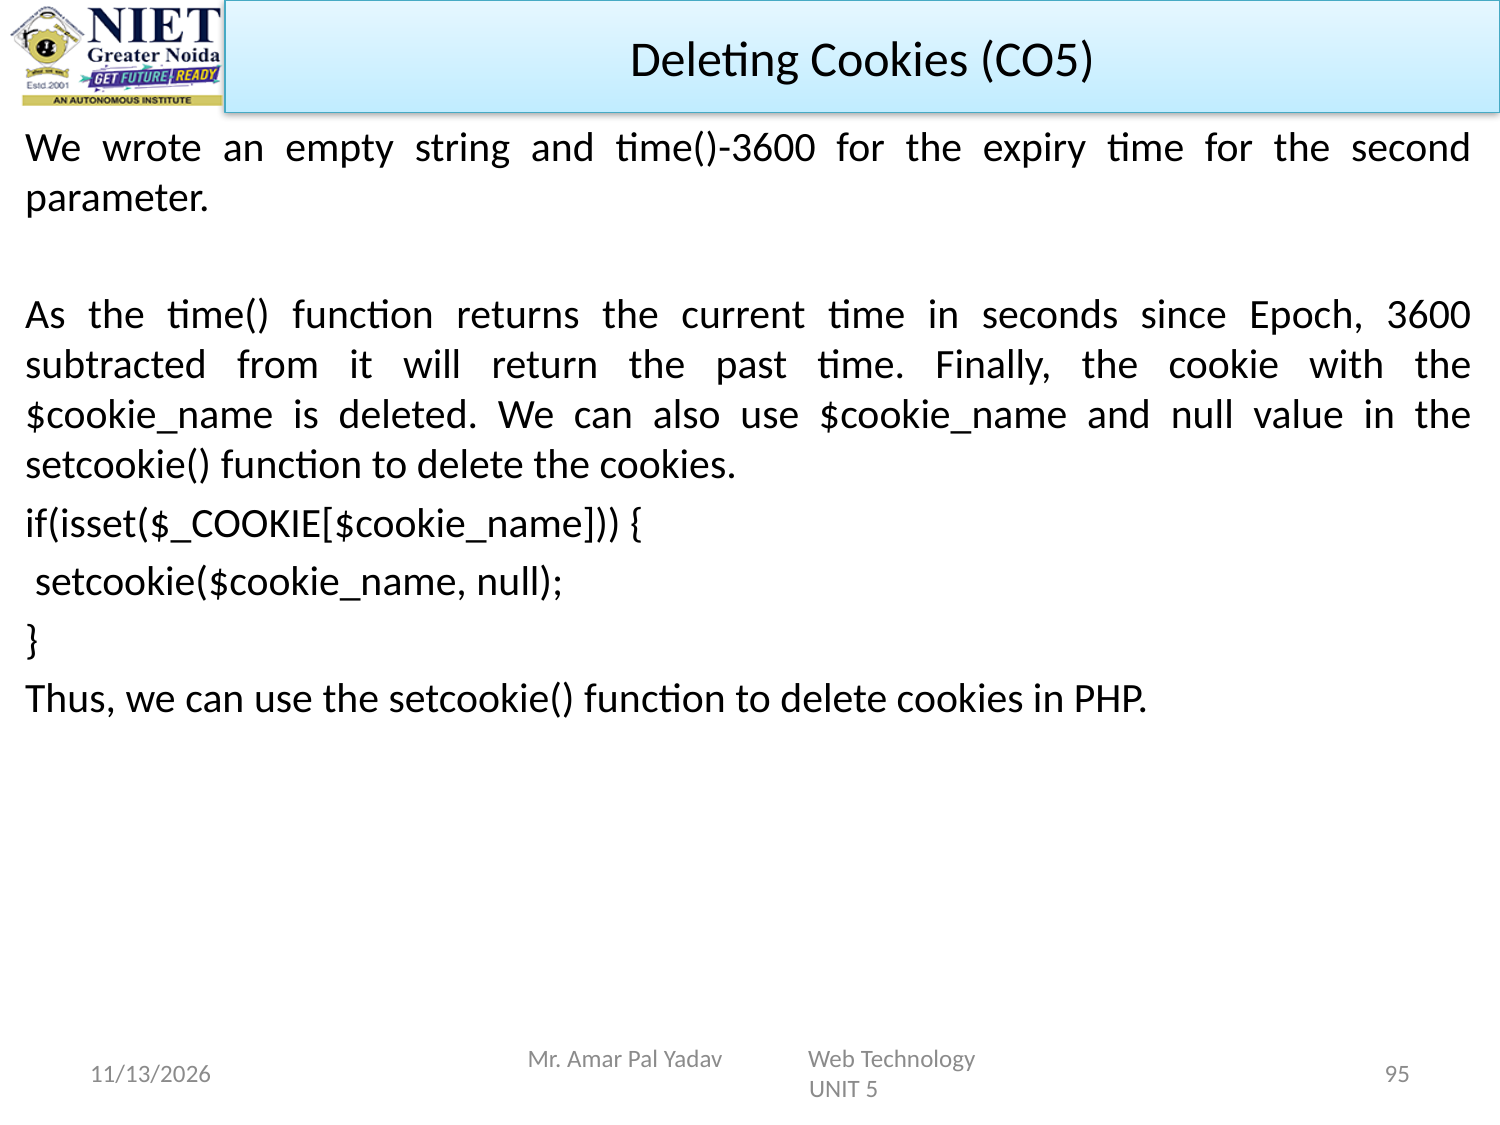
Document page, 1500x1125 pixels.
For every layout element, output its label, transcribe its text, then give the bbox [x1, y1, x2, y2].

list We wrote an empty string and time()-3600 for the expiry time for the second parameter. As the time() function returns the current time in seconds since Epoch, 3600 subtracted from it will return the past time. Finally, the cookie with the $cookie_name is deleted. We can also use $cookie_name and null value in the setcookie() function to delete the cookies. if(isset($_COOKIE[$cookie_name])) { setcookie($cookie_name, null); } Thus, we can use the setcookie() function to delete cookies in PHP. [10, 113, 1488, 1036]
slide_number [75, 1042, 425, 1103]
slide_number 95 [1074, 1042, 1425, 1103]
footer Mr. Amar Pal Yadav Web Technology UNIT 5 [512, 1042, 1074, 1103]
picture [9, 6, 223, 106]
text_box Deleting Cookies (CO5) [224, 0, 1500, 113]
